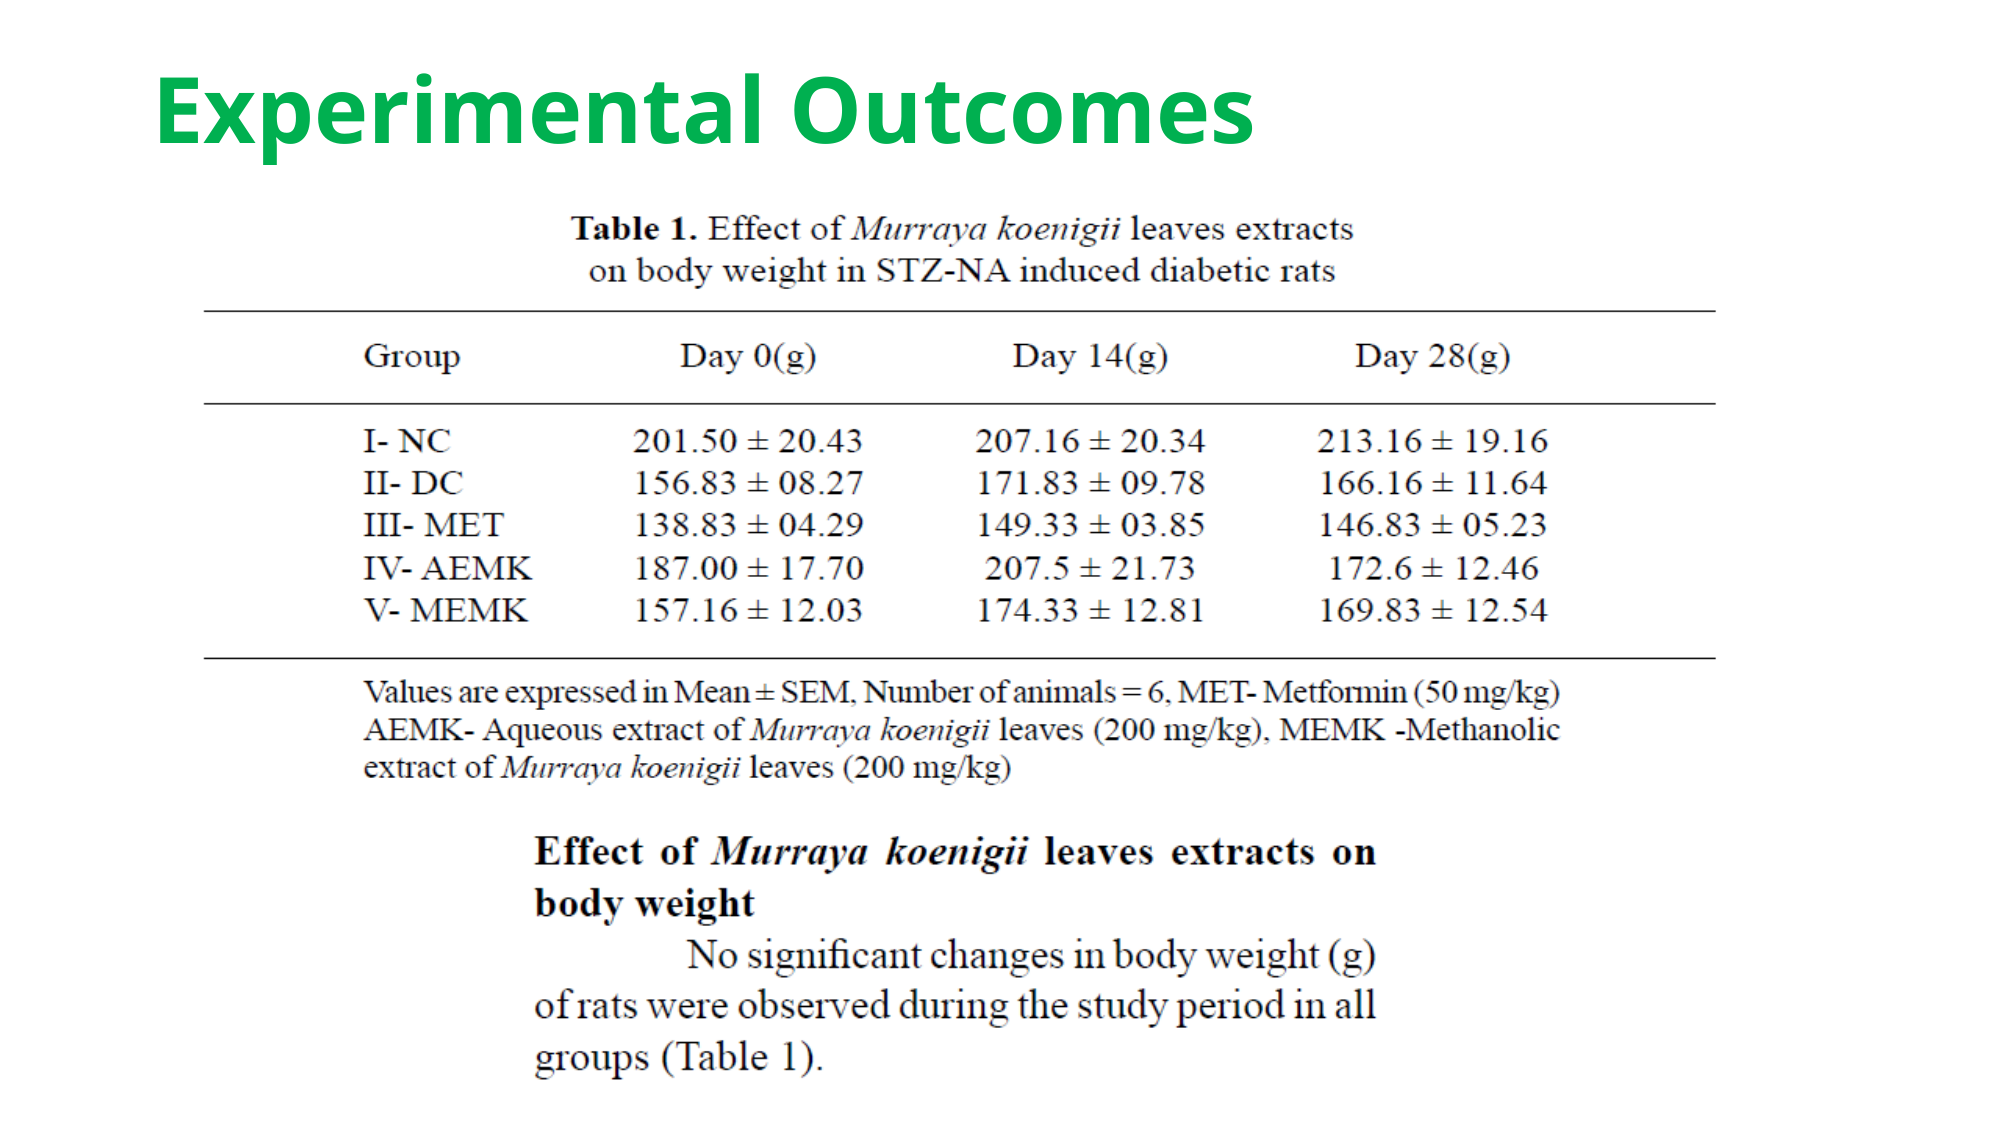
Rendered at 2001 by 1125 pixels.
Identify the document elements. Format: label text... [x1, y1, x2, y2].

title Experimental Outcomes [137, 59, 1863, 278]
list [517, 824, 1396, 1086]
picture [137, 195, 1752, 804]
